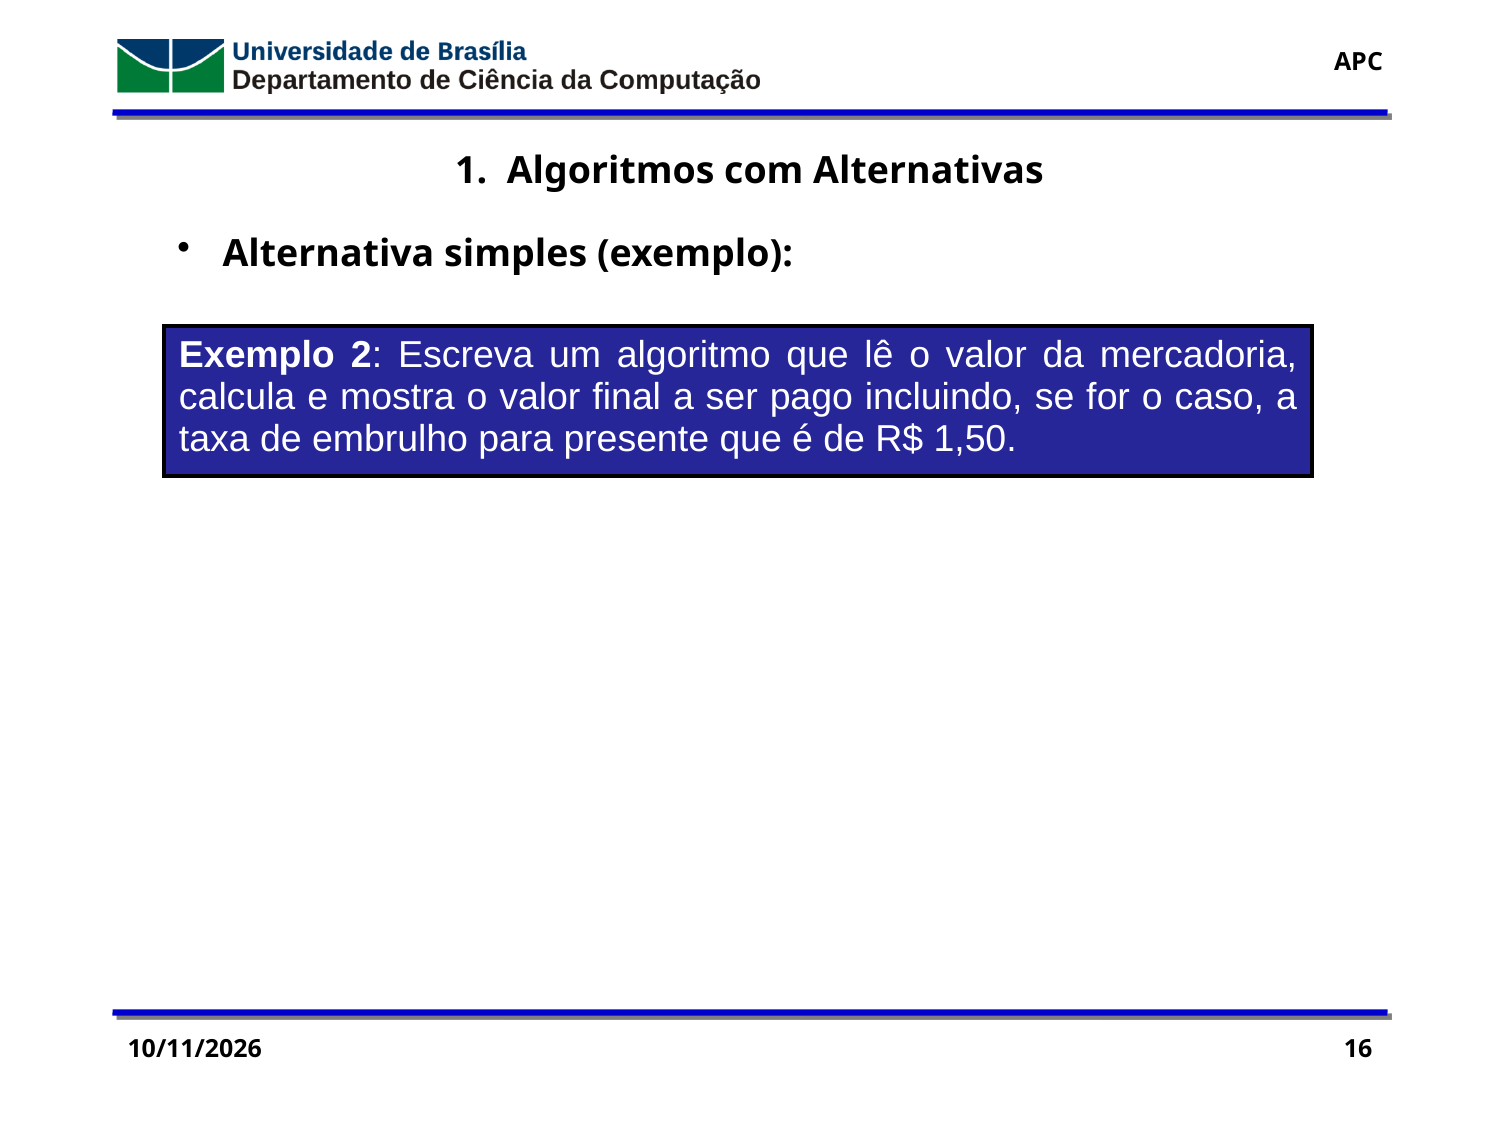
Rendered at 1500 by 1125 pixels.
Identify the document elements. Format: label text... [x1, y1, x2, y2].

slide_number 16 [1074, 1024, 1388, 1101]
picture [117, 75, 760, 94]
text_box Alternativa simples (exemplo): [162, 221, 1348, 551]
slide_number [112, 1024, 426, 1101]
text_box [0, 0, 1500, 75]
table_header Exemplo 2: Escreva um algoritmo que lê o valor da mercadoria, calcula e mostra o valor final a ser pago incluindo, se for o caso, a taxa de embrulho para presente que é de R$ 1,50. [166, 328, 1310, 474]
text_box 1. Algoritmos com Alternativas [112, 138, 1388, 198]
